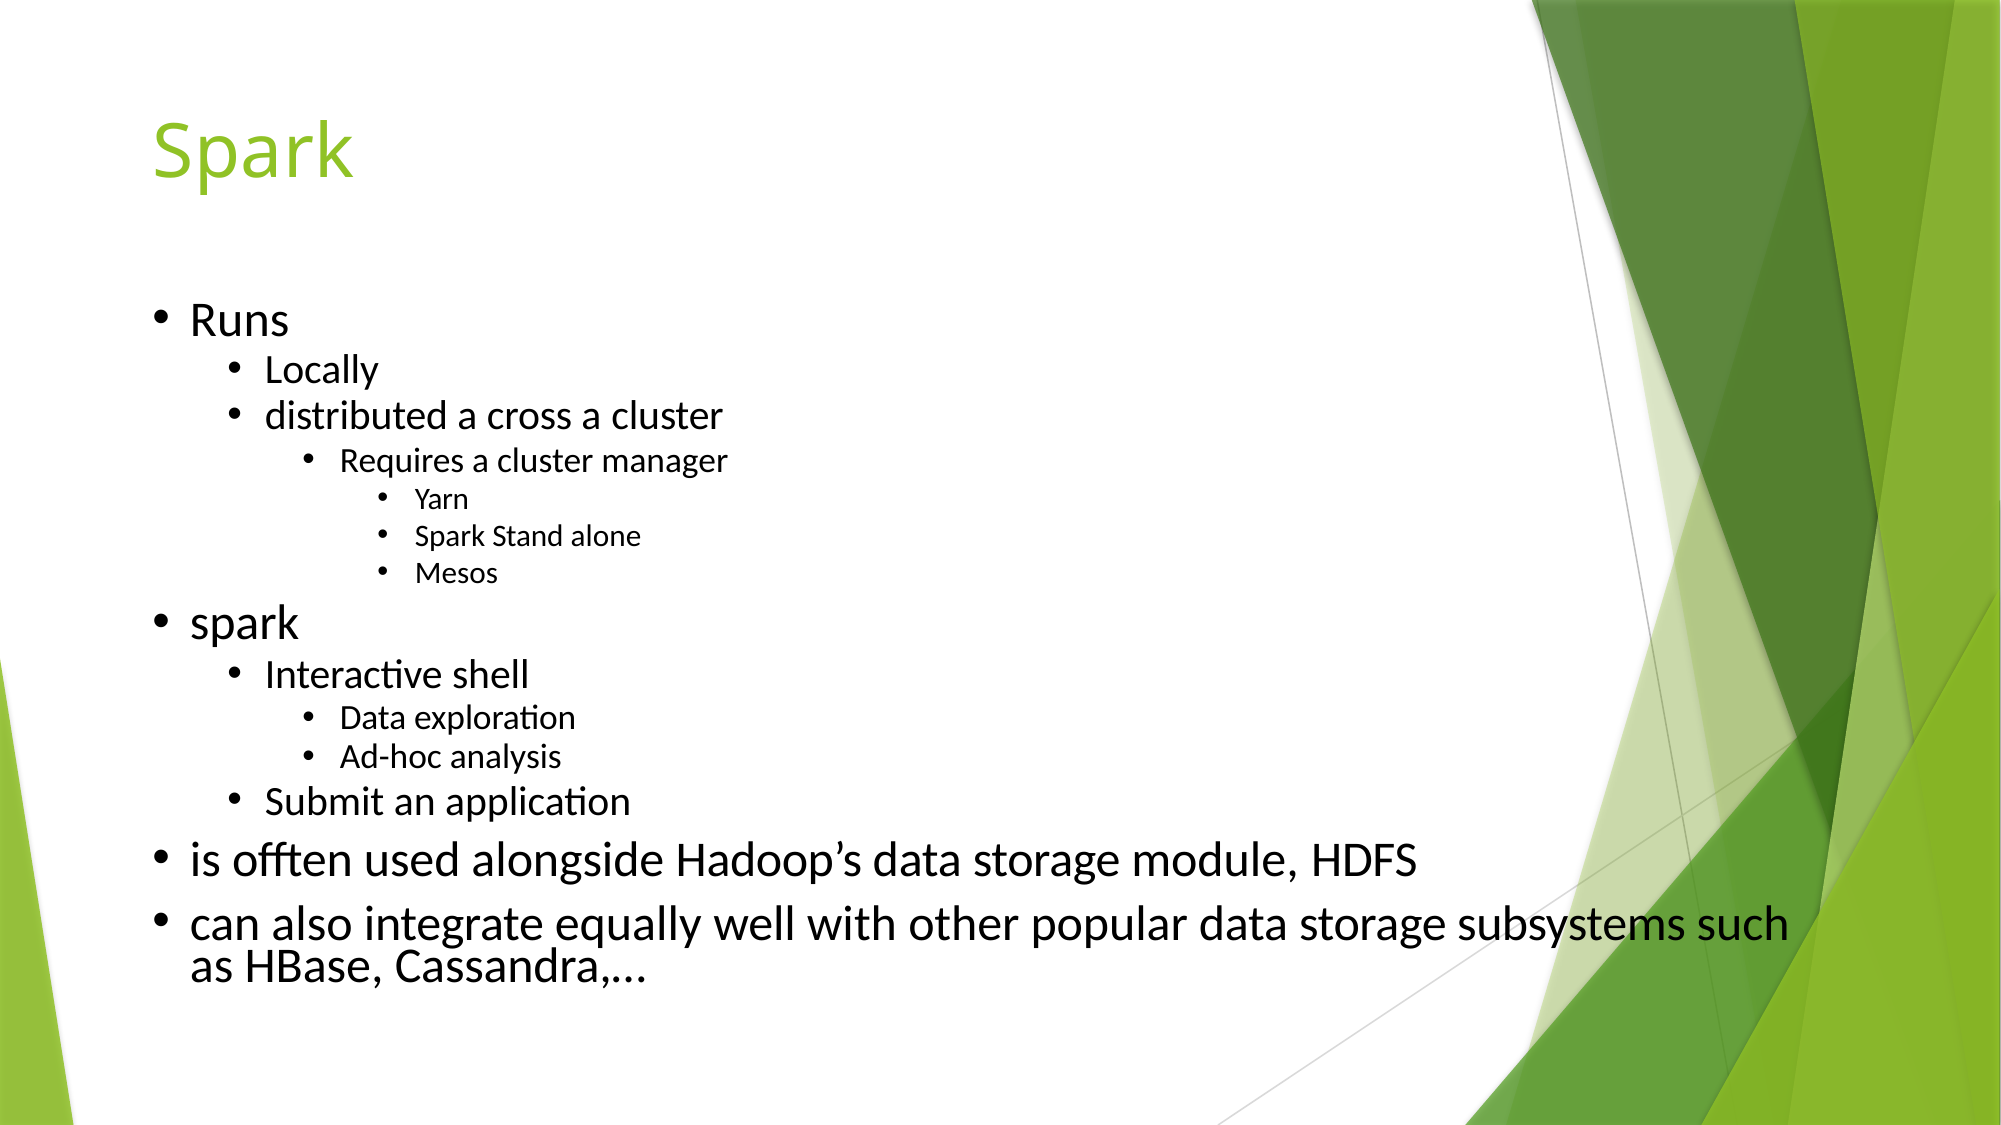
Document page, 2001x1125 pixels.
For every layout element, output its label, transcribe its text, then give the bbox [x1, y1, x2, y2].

title Spark [150, 100, 449, 286]
text_box Runs Locally distributed a cross a cluster Requires a cluster manager Yarn Spark Stand alone Mesos spark Interactive shell Data exploration Ad-hoc analysis Submit an application is offten used alongside Hadoop’s data storage module, HDFS can also integrate equally well with other popular data storage subsystems such as HBase, Cassandra,… [150, 286, 1806, 992]
